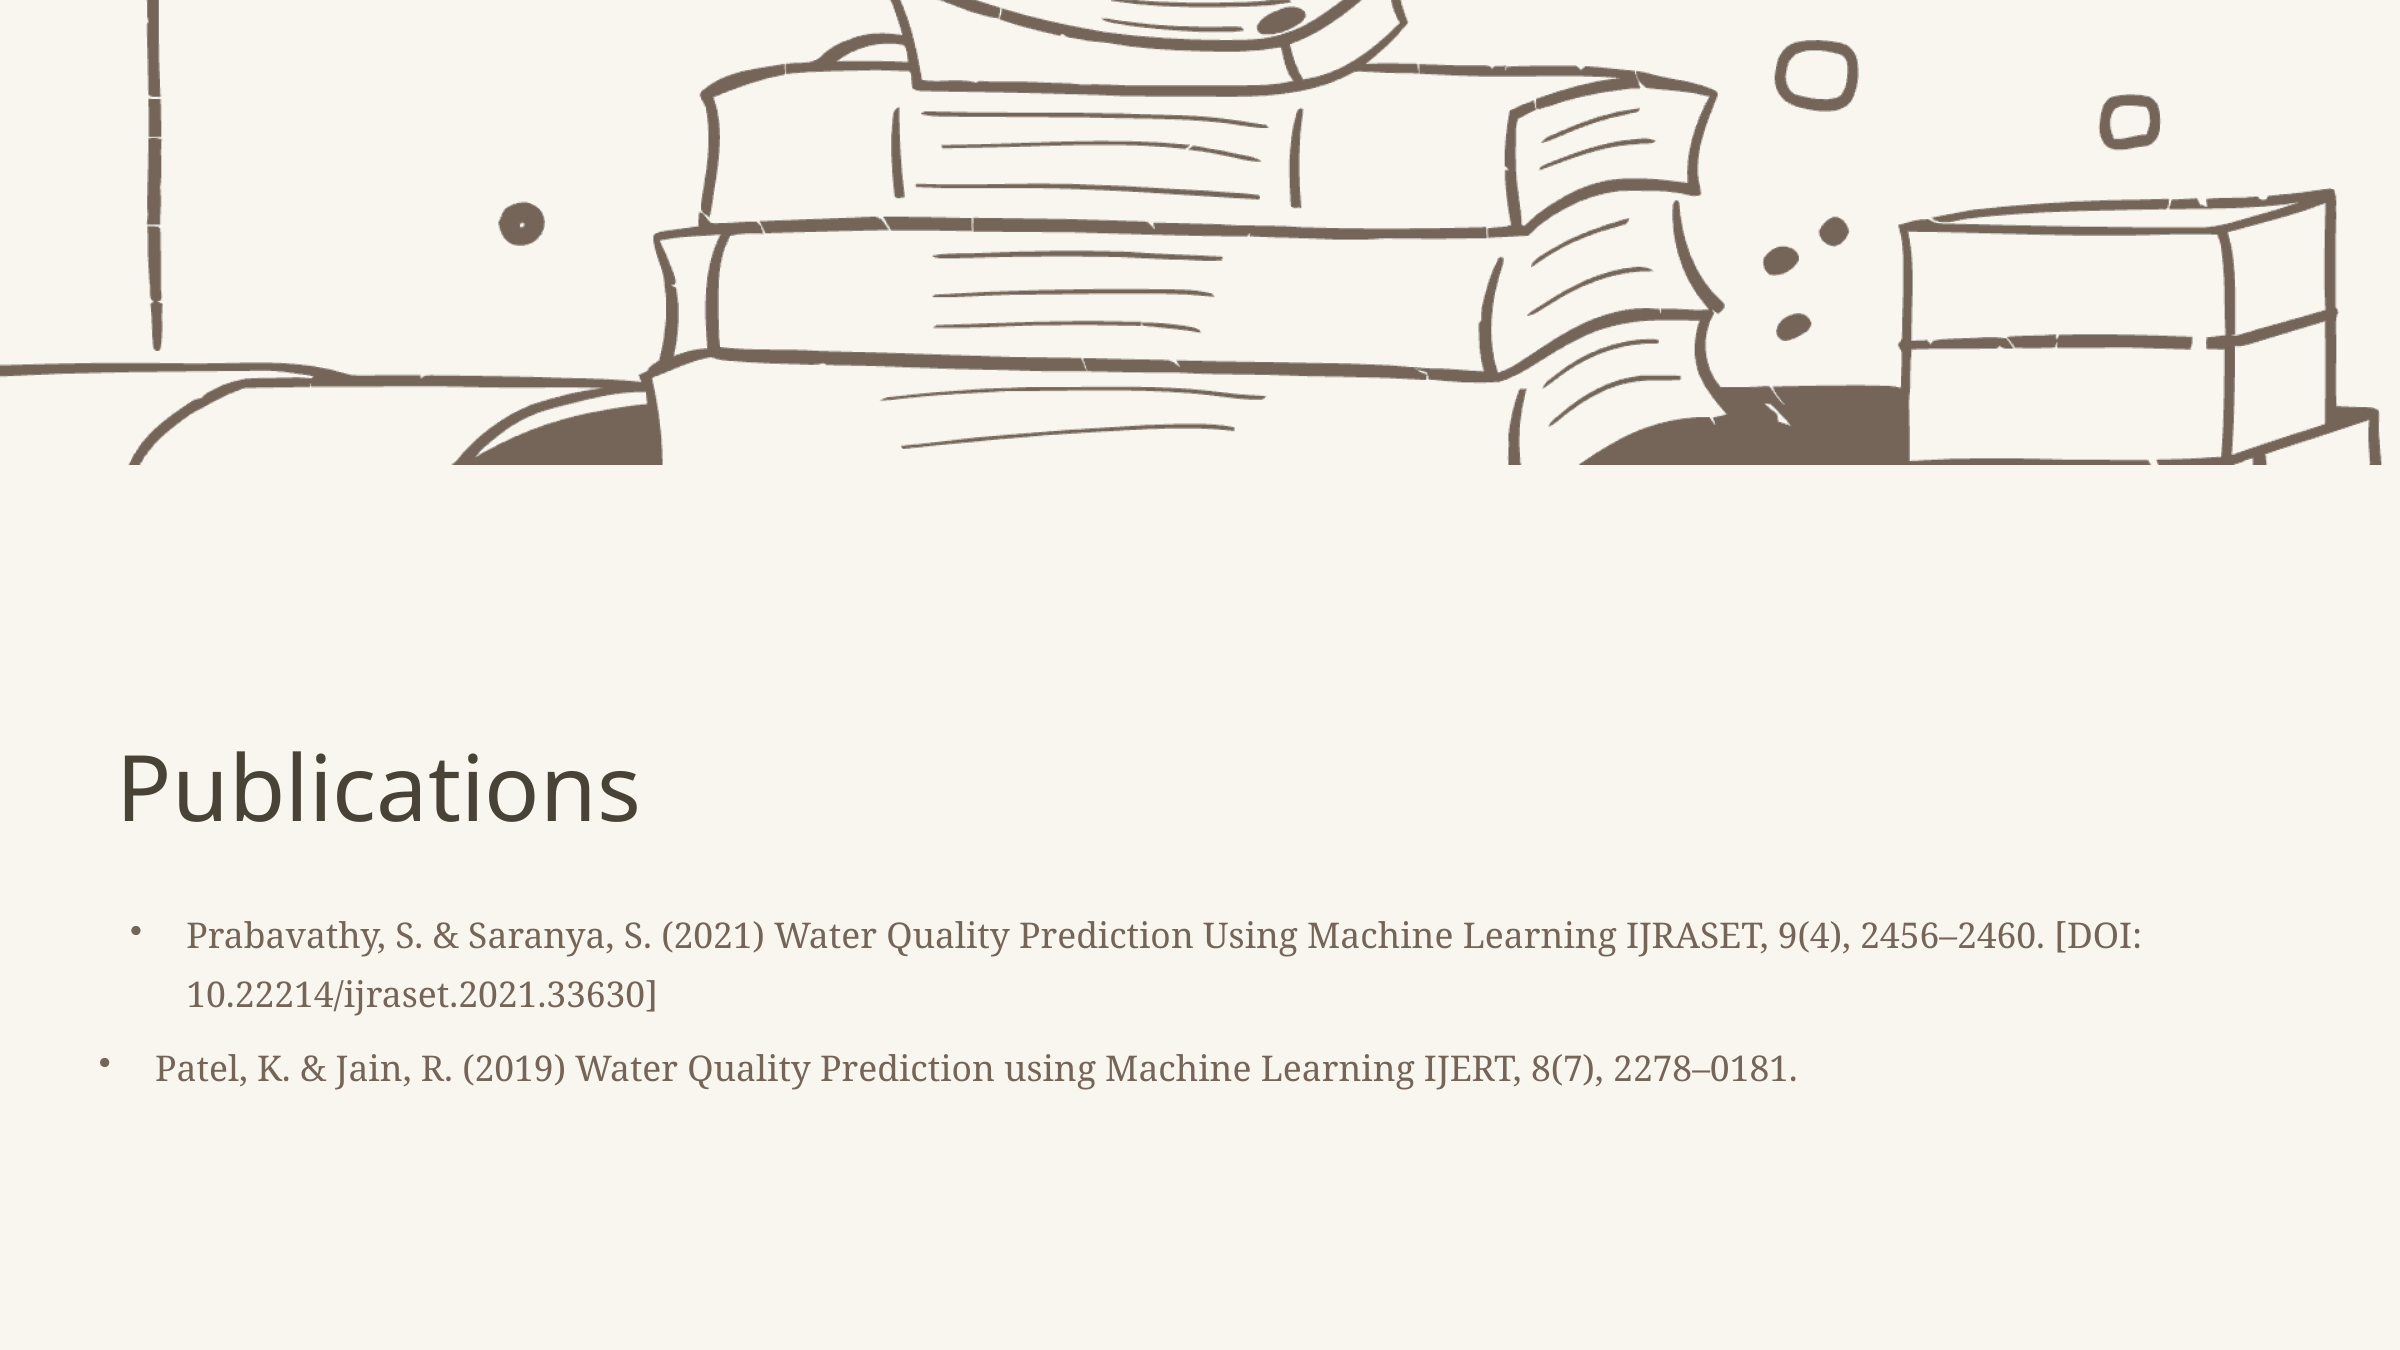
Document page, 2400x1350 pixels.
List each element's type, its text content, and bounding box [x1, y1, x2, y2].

text_box Patel, K. & Jain, R. (2019) Water Quality Prediction using Machine Learning IJERT, 8(7), 2278–0181. [98, 1029, 1799, 1089]
text_box Publications [116, 725, 666, 841]
text_box Prabavathy, S. & Saranya, S. (2021) Water Quality Prediction Using Machine Learning IJRASET, 9(4), 2456–2460. [DOI: 10.22214/ijraset.2021.33630] [130, 897, 2270, 1015]
picture [0, 0, 2400, 466]
